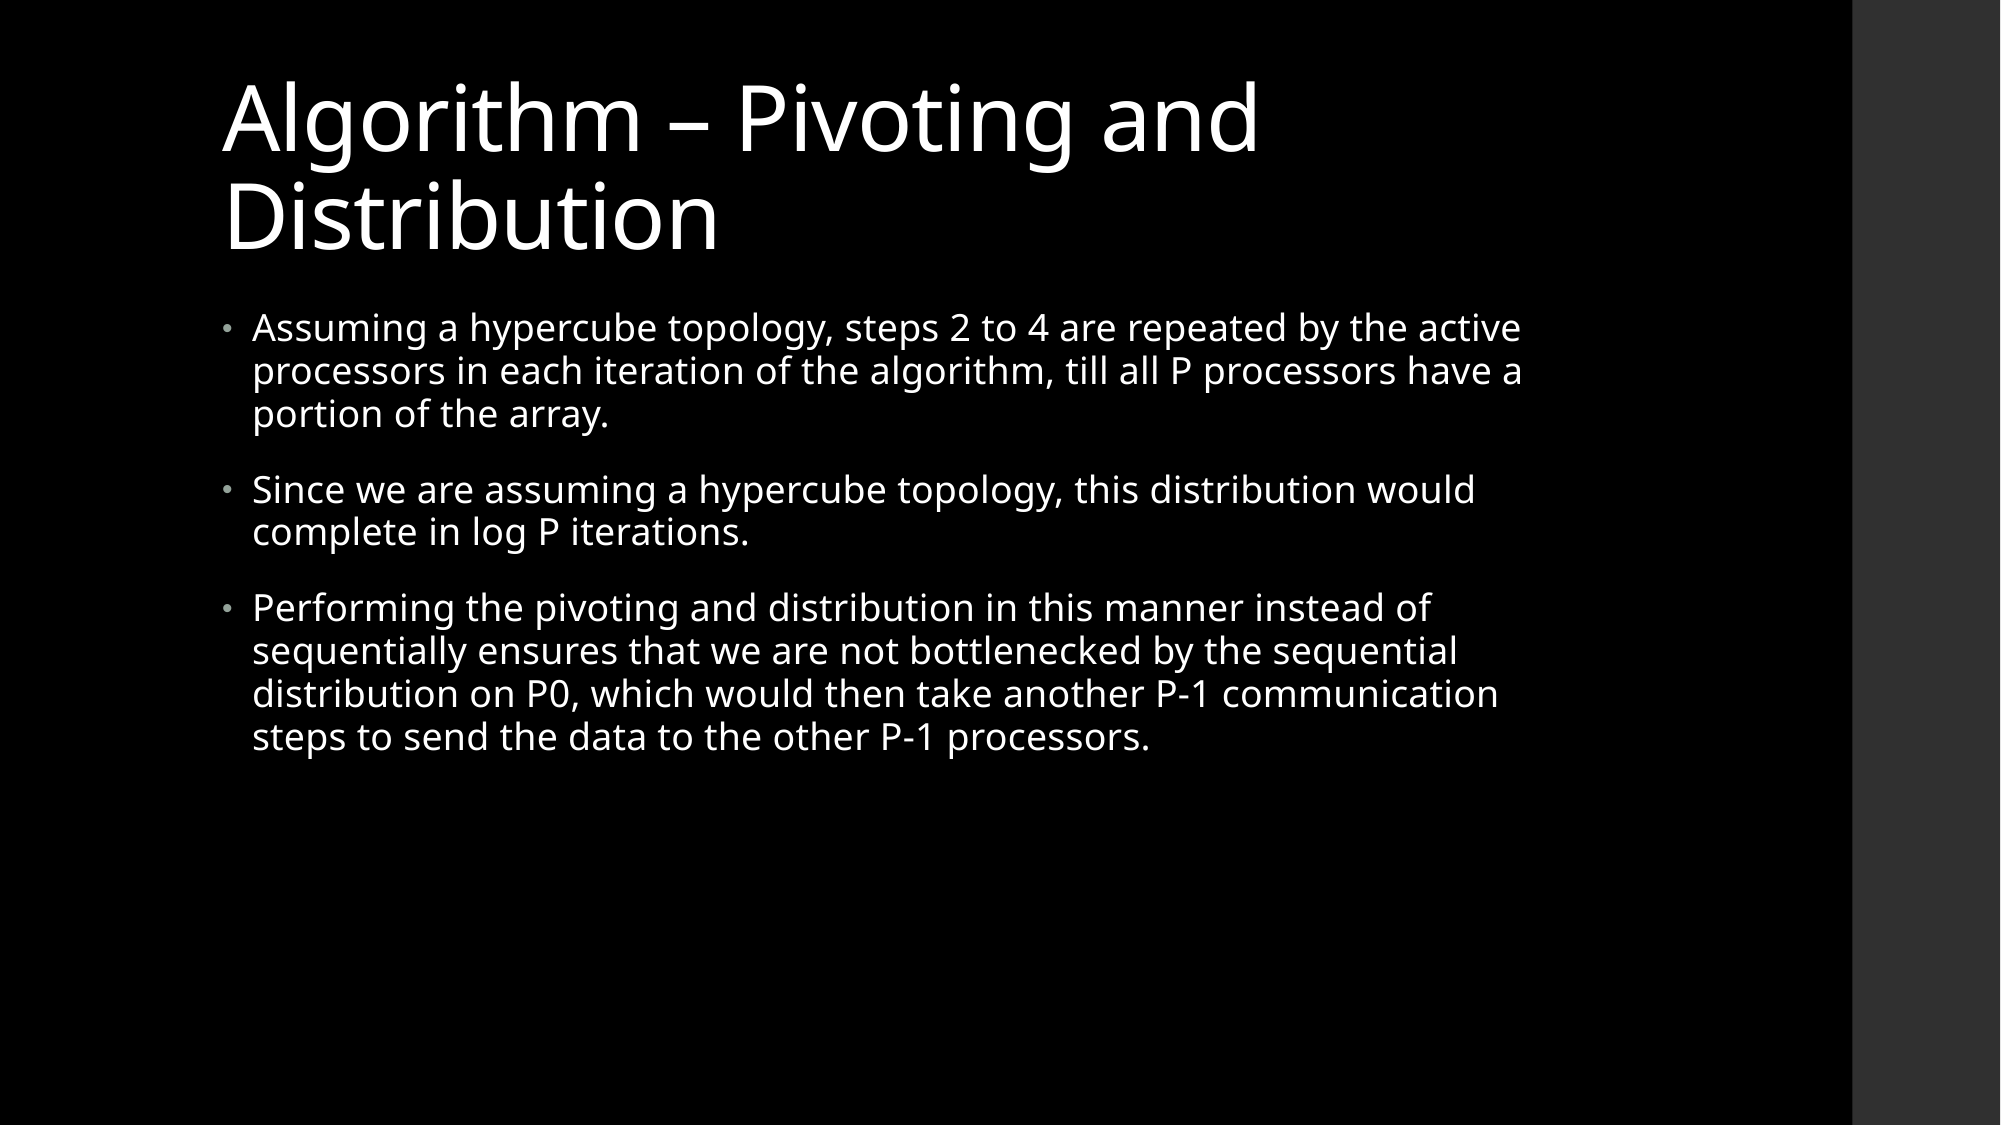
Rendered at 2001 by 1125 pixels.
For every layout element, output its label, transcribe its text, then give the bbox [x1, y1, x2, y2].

list Assuming a hypercube topology, steps 2 to 4 are repeated by the active processors in each iteration of the algorithm, till all P processors have a portion of the array. Since we are assuming a hypercube topology, this distribution would complete in log P iterations. Performing the pivoting and distribution in this manner instead of sequentially ensures that we are not bottlenecked by the sequential distribution on P0, which would then take another P-1 communication steps to send the data to the other P-1 processors. [206, 299, 1617, 1014]
title Algorithm – Pivoting and Distribution [206, 60, 1797, 278]
